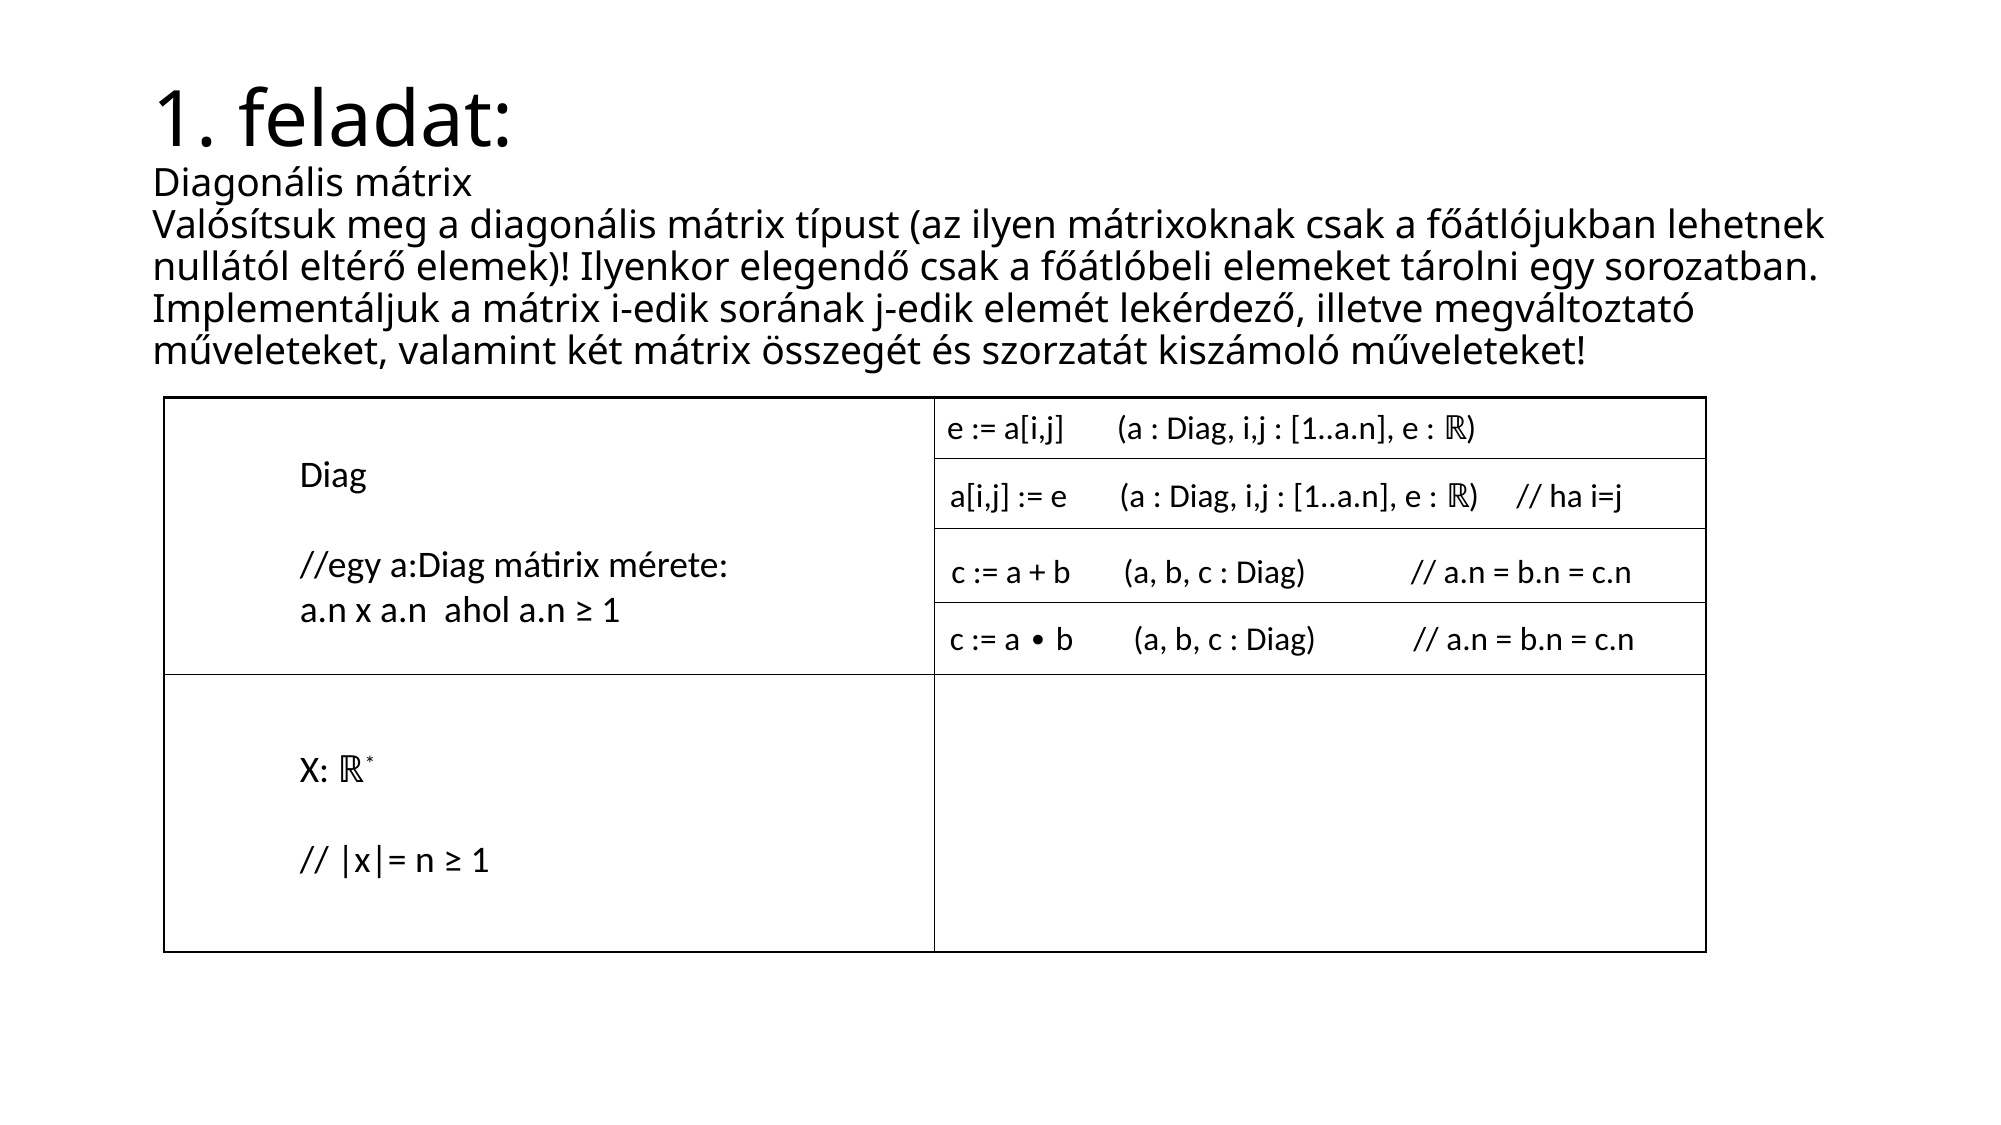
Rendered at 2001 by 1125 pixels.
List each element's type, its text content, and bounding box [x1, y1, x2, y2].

text_box [935, 676, 1707, 953]
text_box [163, 396, 1707, 674]
text_box c := a + b (a, b, c : Diag) // a.n = b.n = c.n [936, 543, 1678, 598]
text_box X: ℝ* // |x|= n ≥ 1 [285, 737, 702, 888]
text_box [163, 676, 934, 953]
text_box e := a[i,j] (a : Diag, i,j : [1..a.n], e : ℝ) [935, 398, 1678, 454]
text_box c := a ∙ b (a, b, c : Diag) // a.n = b.n = c.n [935, 610, 1705, 665]
text_box Diag //egy a:Diag mátirix mérete: a.n x a.n ahol a.n ≥ 1 [285, 442, 814, 638]
text_box a[i,j] := e (a : Diag, i,j : [1..a.n], e : ℝ) // ha i=j [935, 467, 1666, 522]
title 1. feladat: Diagonális mátrix Valósítsuk meg a diagonális mátrix típust (az ilyen mátrixoknak csak a főátlójukban lehetnek nullától eltérő elemek)! Ilyenkor elegendő csak a főátlóbeli elemeket tárolni egy sorozatban. Implementáljuk a mátrix i-edik sorának j-edik elemét lekérdező, illetve megváltoztató műveleteket, valamint két mátrix összegét és szorzatát kiszámoló műveleteket! [137, 53, 1863, 475]
